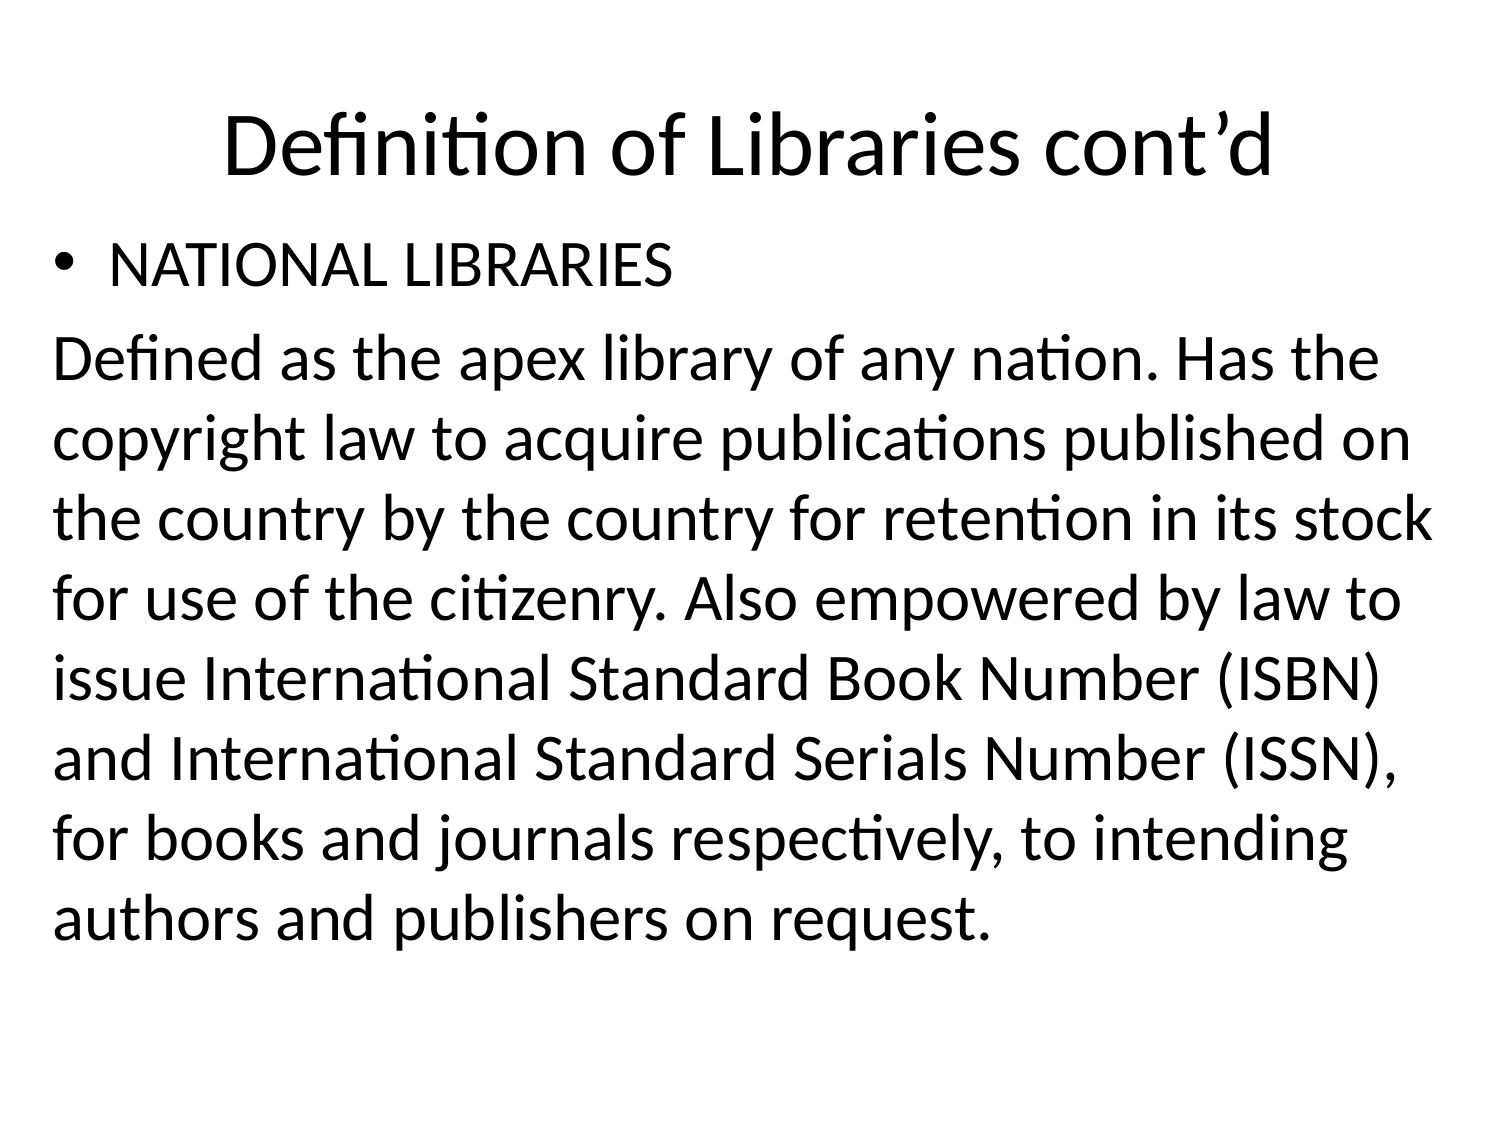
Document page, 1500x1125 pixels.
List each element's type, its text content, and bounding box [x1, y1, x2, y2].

list NATIONAL LIBRARIES Defined as the apex library of any nation. Has the copyright law to acquire publications published on the country by the country for retention in its stock for use of the citizenry. Also empowered by law to issue International Standard Book Number (ISBN) and International Standard Serials Number (ISSN), for books and journals respectively, to intending authors and publishers on request. [37, 212, 1463, 1075]
title Definition of Libraries cont’d [75, 45, 1425, 212]
